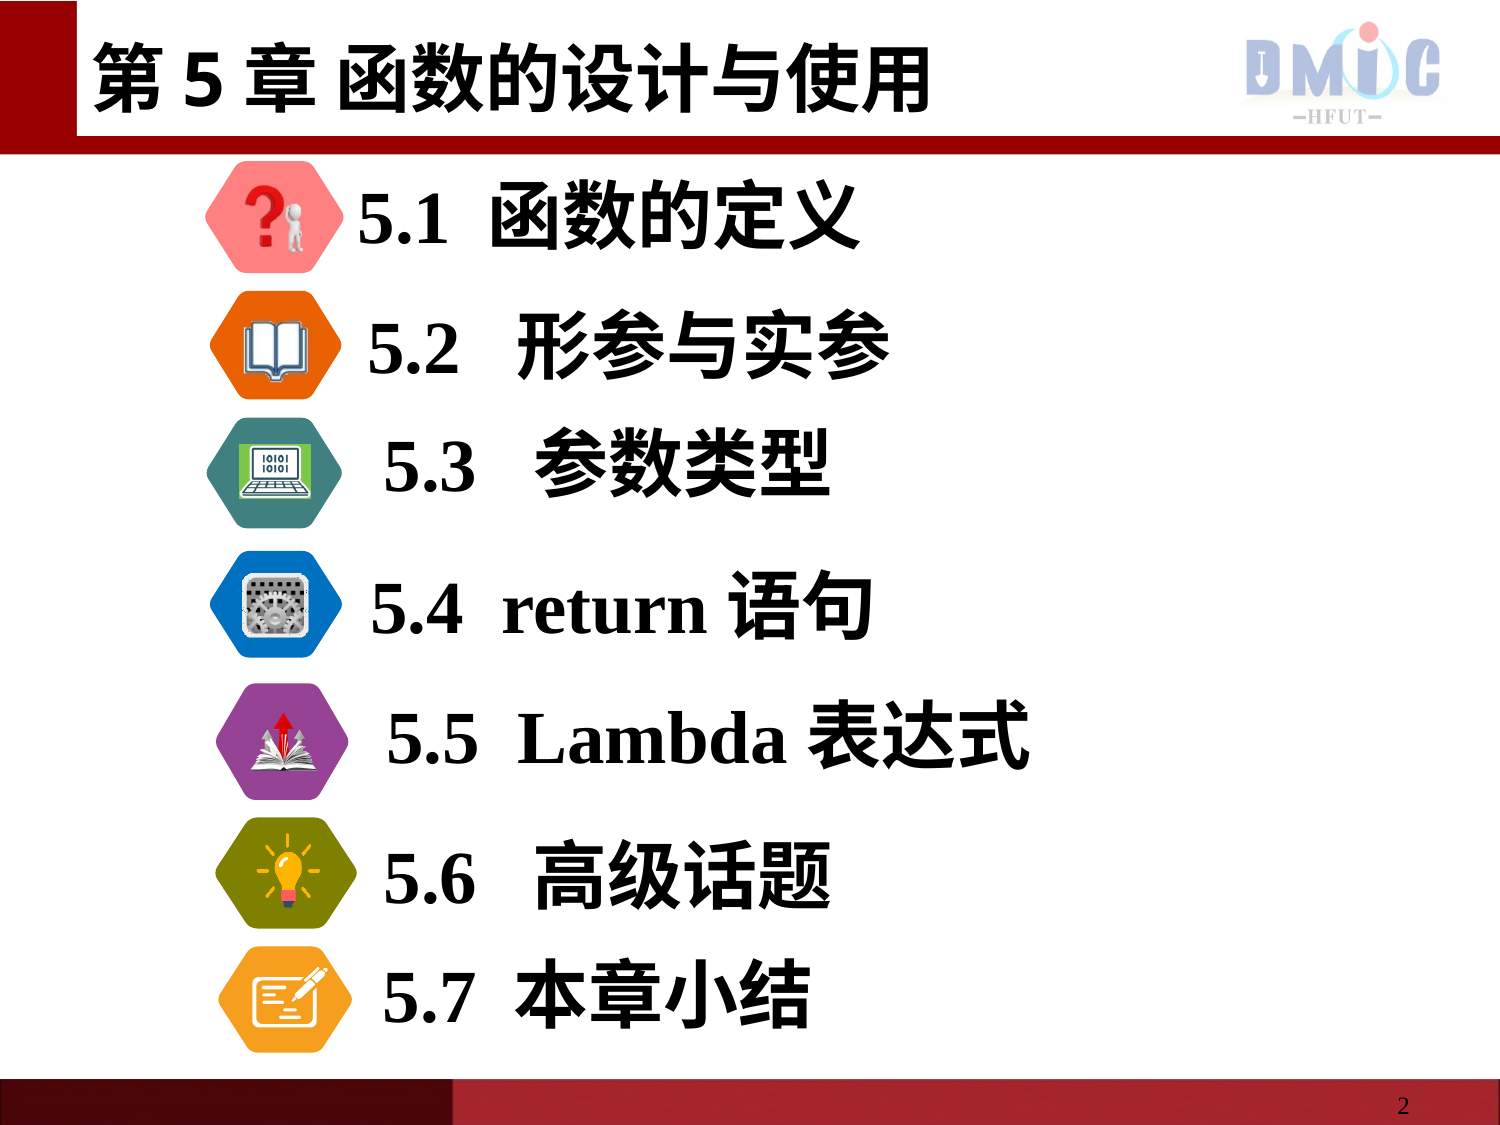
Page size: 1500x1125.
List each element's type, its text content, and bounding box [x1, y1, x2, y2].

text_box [209, 550, 987, 658]
title 第5章 函数的设计与使用 [74, 20, 1426, 130]
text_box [218, 940, 877, 1053]
slide_number 2 [1074, 1081, 1425, 1119]
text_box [111, 680, 1306, 801]
picture [0, 1079, 1500, 1125]
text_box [118, 290, 1140, 400]
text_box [0, 817, 1270, 929]
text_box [204, 160, 958, 274]
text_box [206, 408, 1500, 529]
